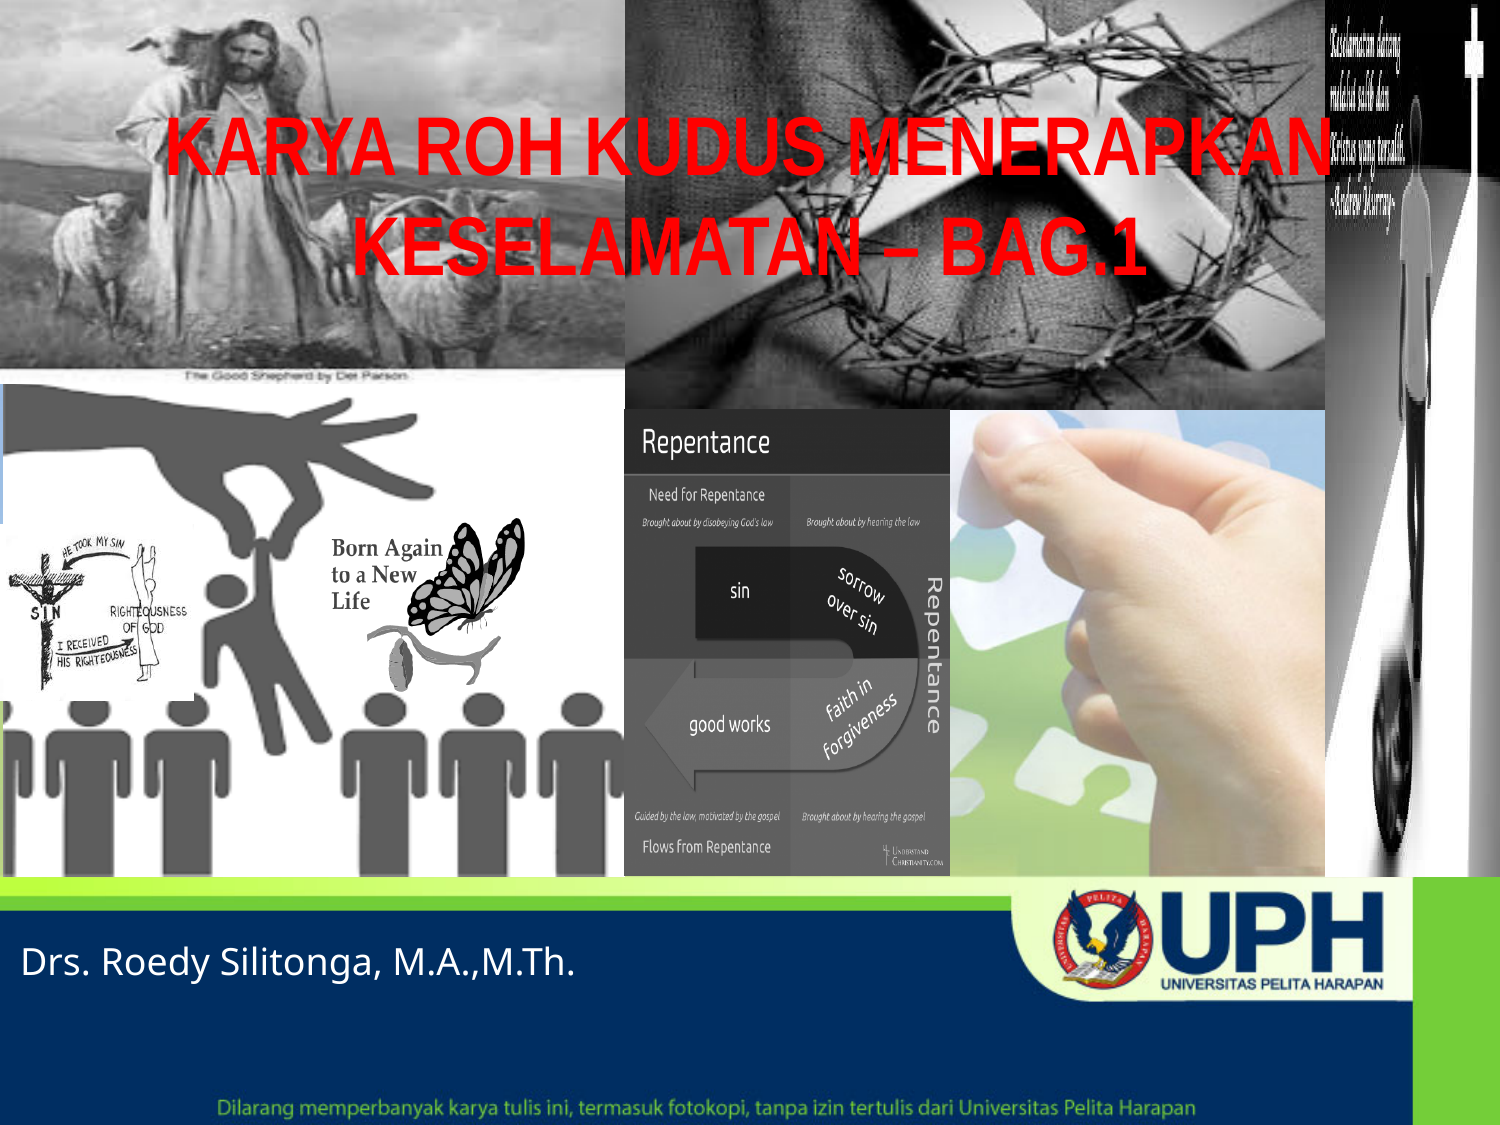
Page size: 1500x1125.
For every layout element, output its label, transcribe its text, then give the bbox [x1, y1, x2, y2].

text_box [3, 390, 626, 877]
picture [0, 0, 1500, 1125]
text_box Drs. Roedy Silitonga, M.A.,M.Th. [5, 930, 592, 990]
